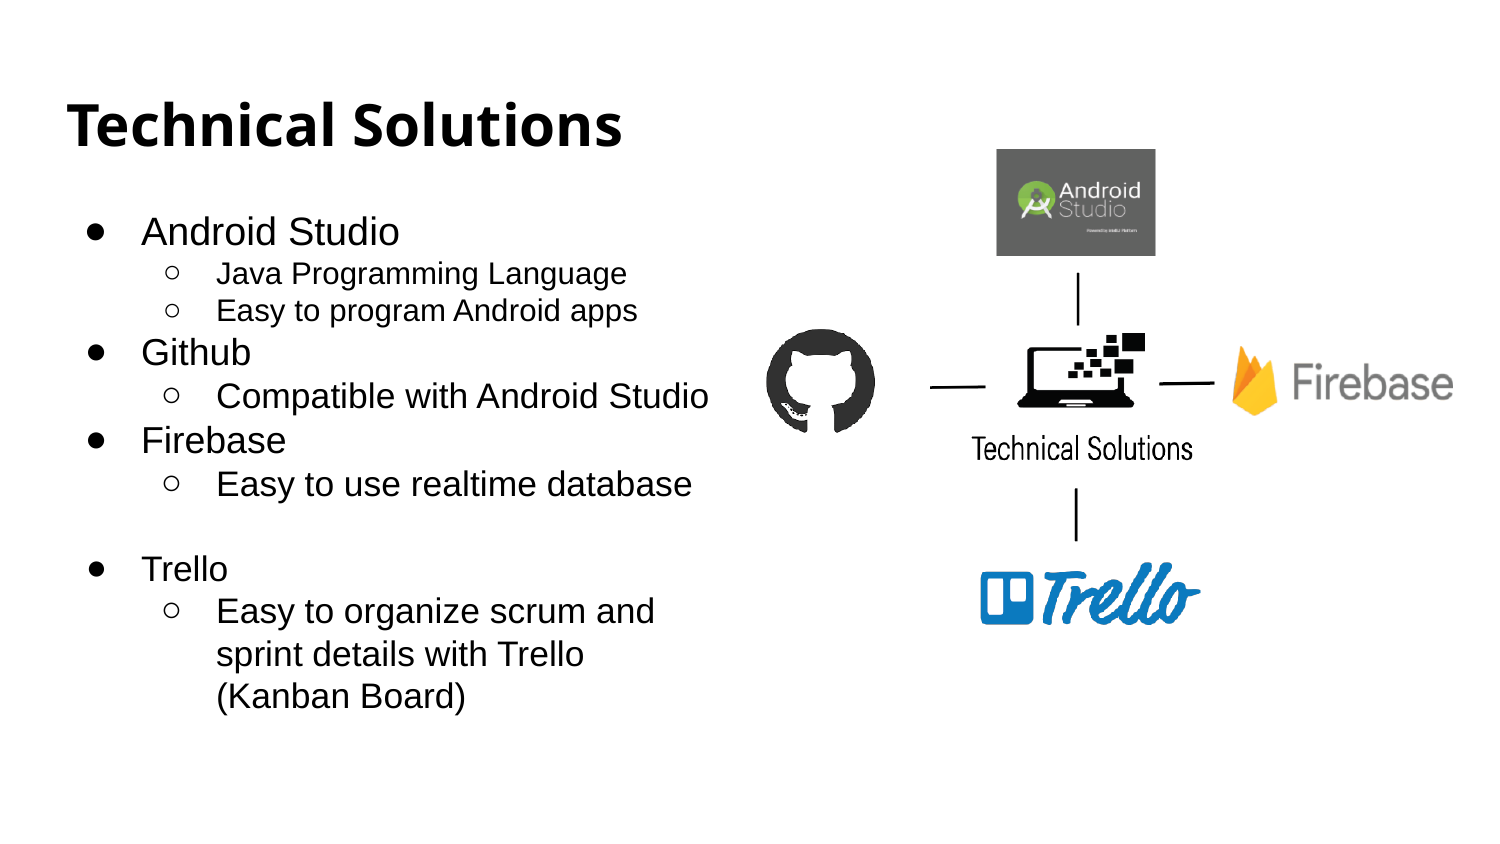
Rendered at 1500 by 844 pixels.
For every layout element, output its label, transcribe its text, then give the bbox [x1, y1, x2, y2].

picture [722, 102, 1478, 683]
title Technical Solutions [51, 72, 1449, 167]
text_box Android Studio Java Programming Language Easy to program Android apps Github Compatible with Android Studio Firebase Easy to use realtime database Trello Easy to organize scrum and sprint details with Trello (Kanban Board) [51, 190, 736, 783]
